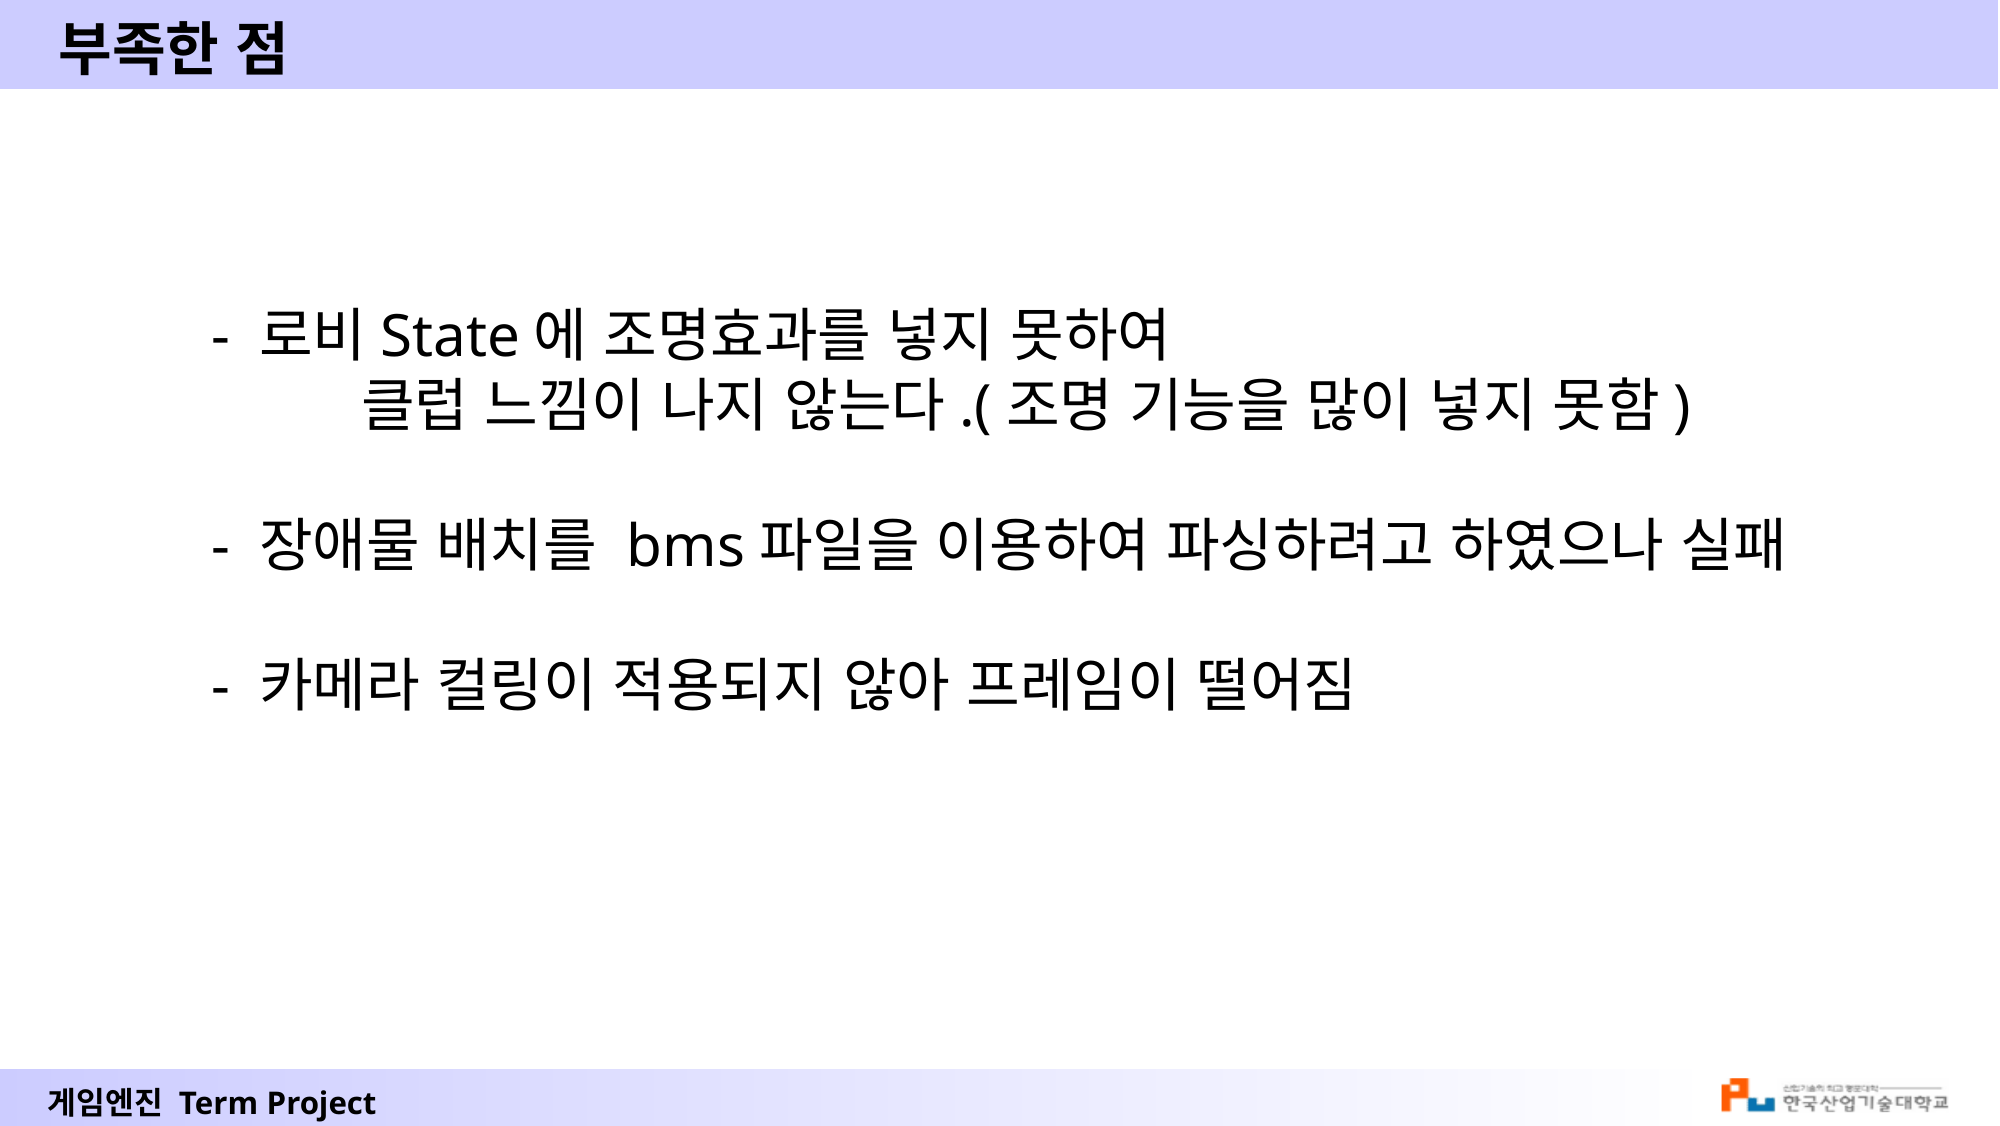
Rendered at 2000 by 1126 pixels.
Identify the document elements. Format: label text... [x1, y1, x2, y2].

picture [1692, 1062, 2000, 1126]
text_box 부족한 점 [39, 8, 1976, 87]
text_box - 로비State에 조명효과를 넣지 못하여 클럽 느낌이 나지 않는다.(조명 기능을 많이 넣지 못함) - 장애물 배치를 bms파일을 이용하여 파싱하려고 하였으나 실패 - 카메라 컬링이 적용되지 않아 프레임이 떨어짐 [196, 290, 1827, 796]
